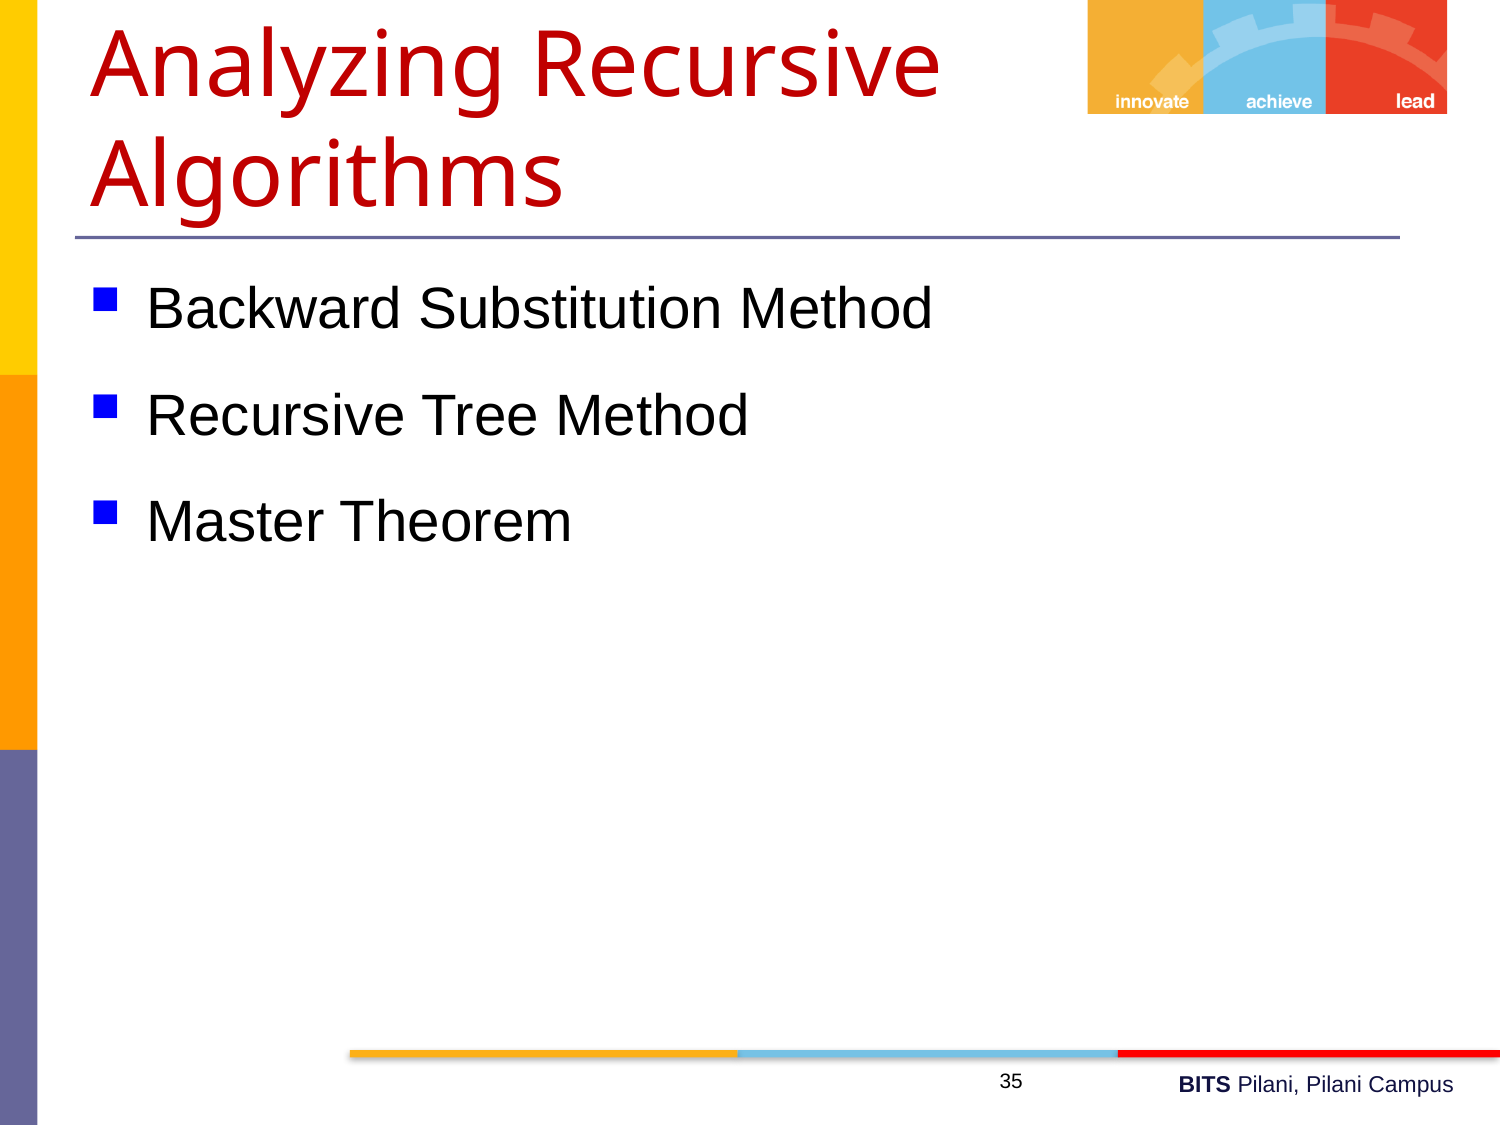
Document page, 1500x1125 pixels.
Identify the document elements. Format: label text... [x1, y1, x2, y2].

slide_number 35 [687, 1059, 1038, 1125]
title Analyzing Recursive Algorithms [74, 45, 1426, 233]
picture [1087, 0, 1448, 114]
list Backward Substitution Method Recursive Tree Method Master Theorem [74, 262, 1426, 1006]
